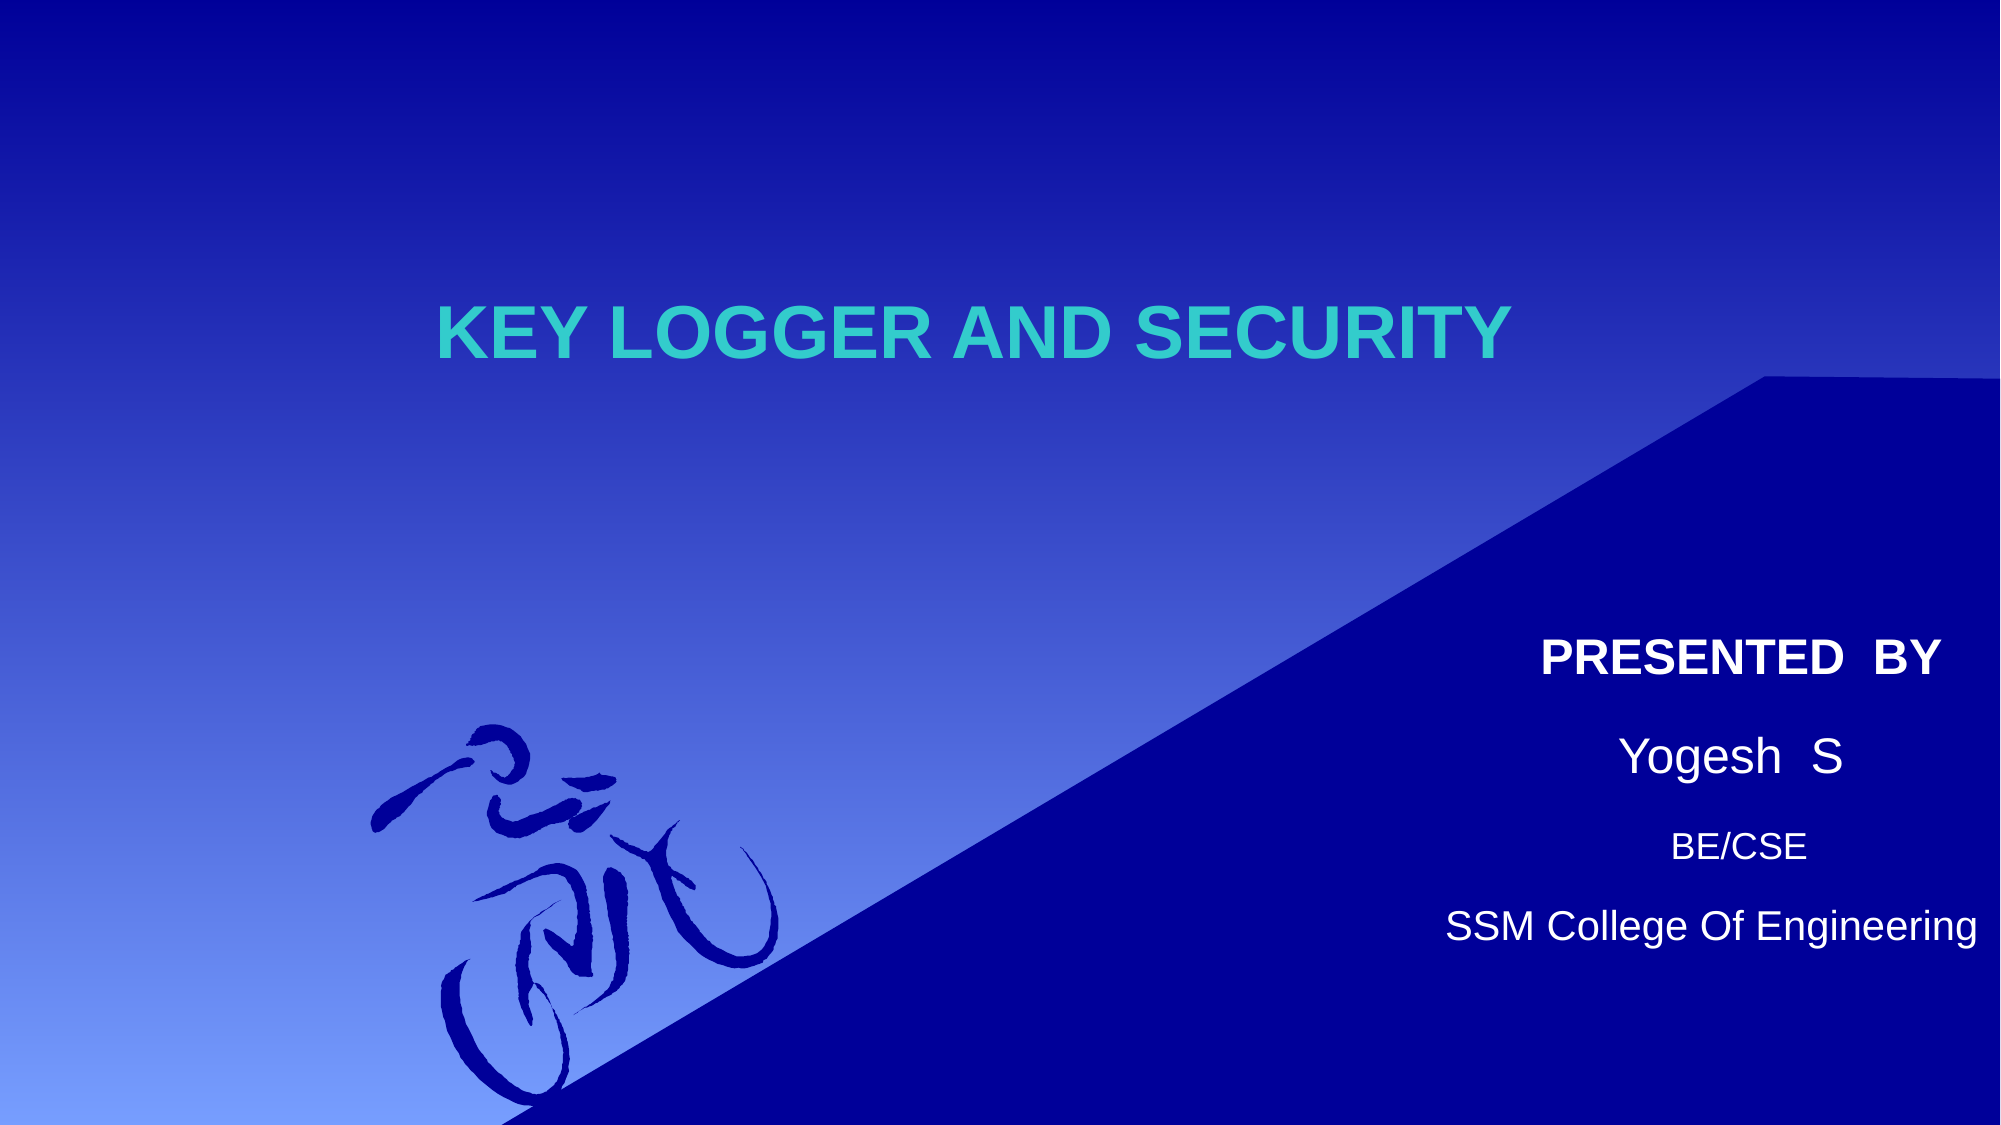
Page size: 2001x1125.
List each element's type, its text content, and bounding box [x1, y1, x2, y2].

text_box Yogesh S [1603, 715, 2000, 791]
text_box BE/CSE [1655, 814, 2000, 874]
text_box SSM College Of Engineering [1430, 891, 2000, 957]
title KEY LOGGER AND SECURITY [224, 247, 1726, 409]
text_box PRESENTED BY [1525, 617, 2000, 693]
